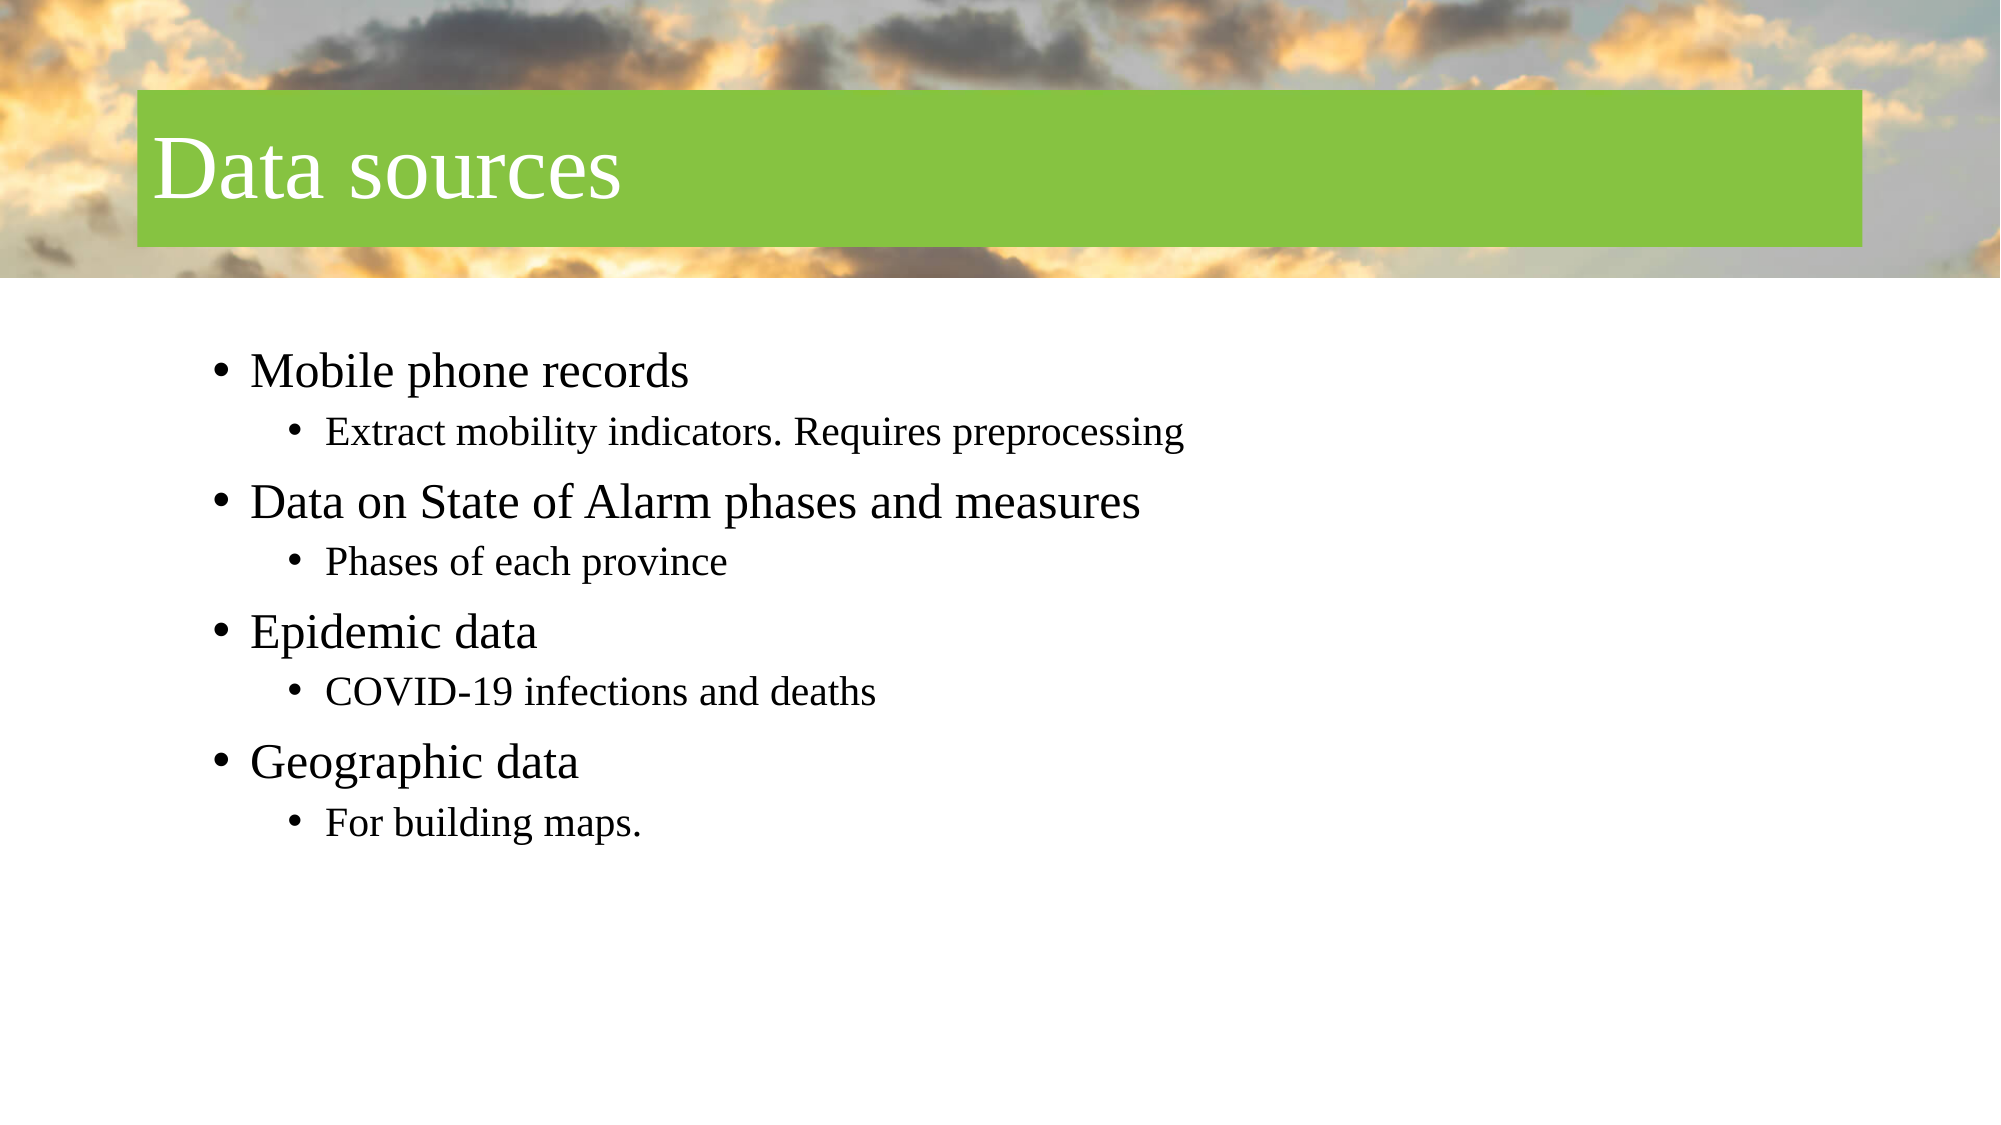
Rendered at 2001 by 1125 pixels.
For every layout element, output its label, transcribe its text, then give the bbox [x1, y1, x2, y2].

picture [0, 0, 2000, 278]
list Mobile phone records Extract mobility indicators. Requires preprocessing Data on State of Alarm phases and measures Phases of each province Epidemic data COVID-19 infections and deaths Geographic data For building maps. [197, 337, 1803, 1052]
